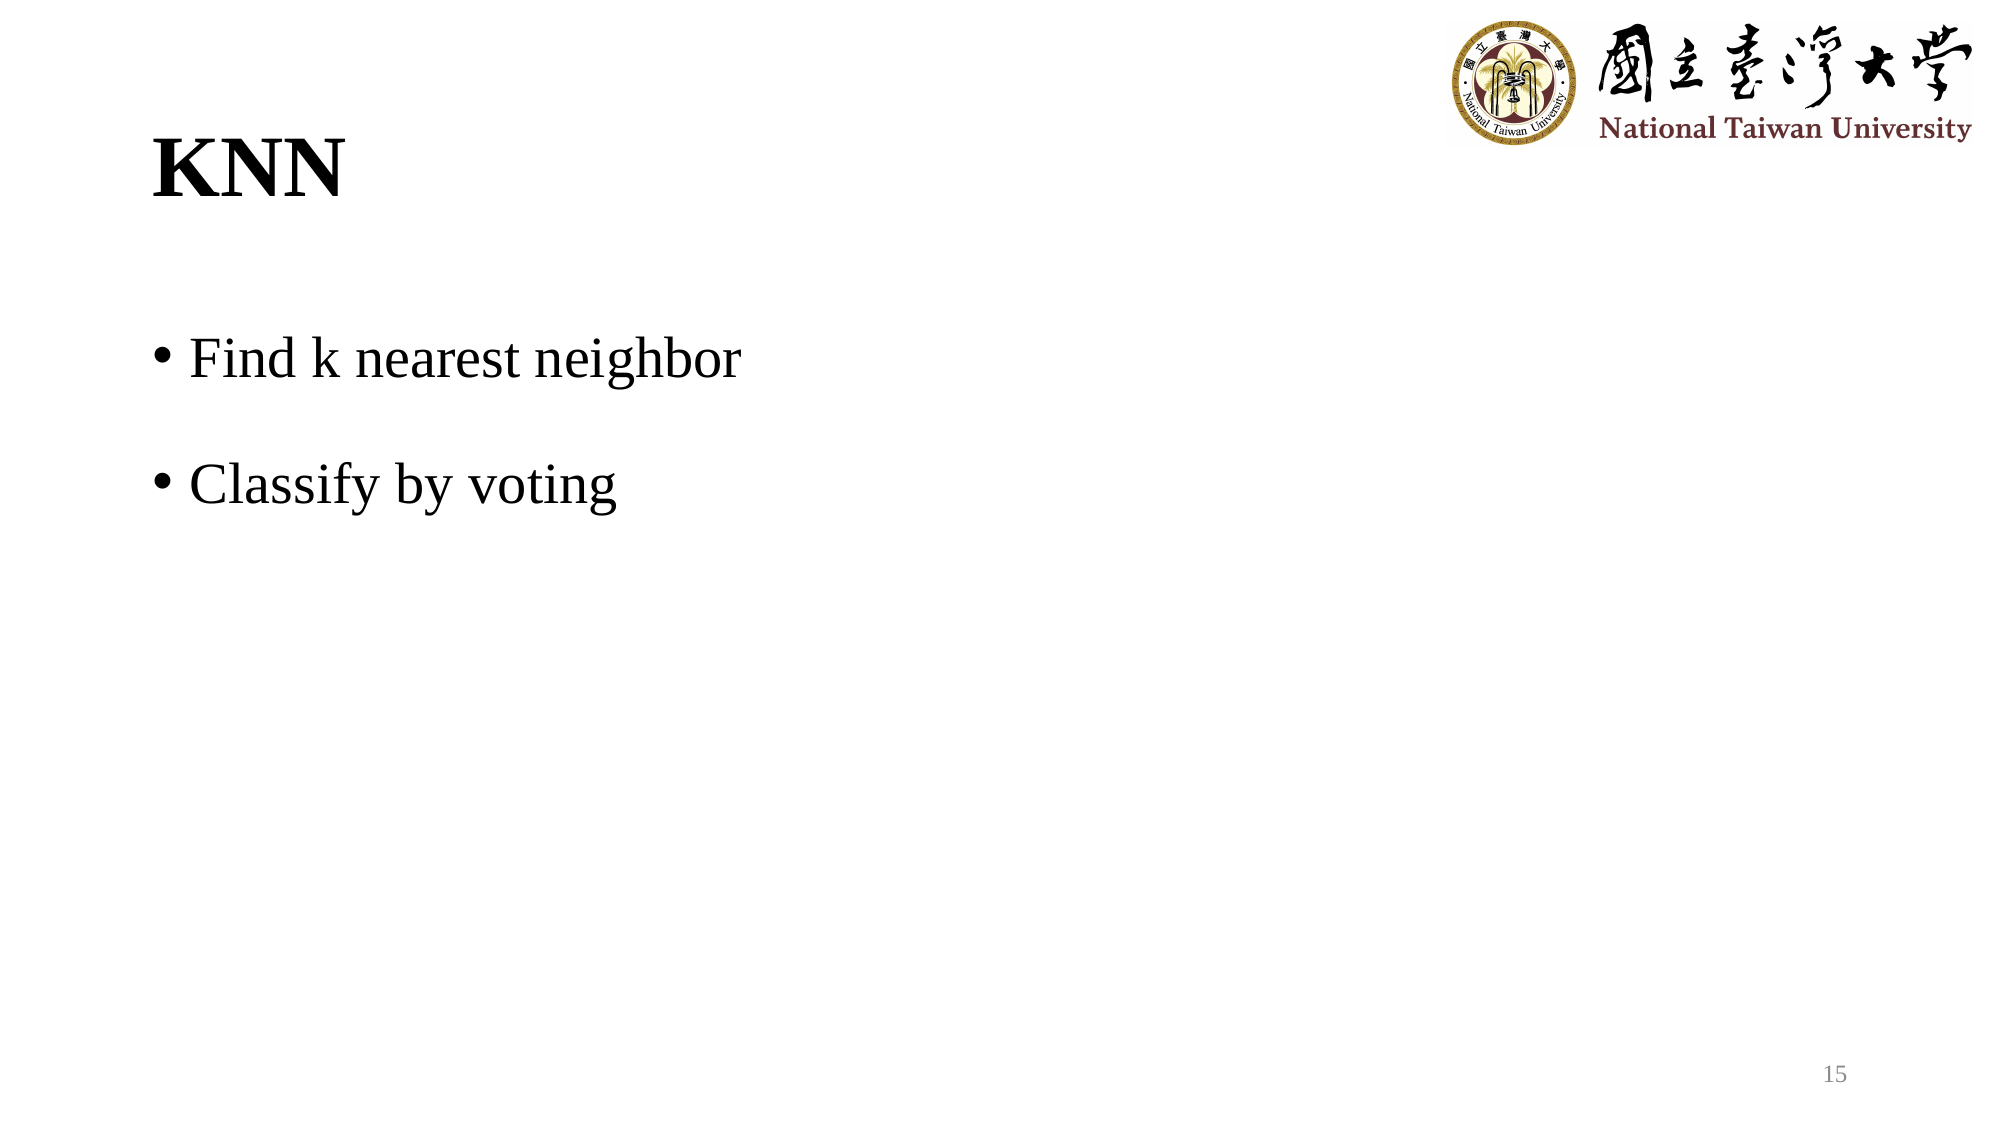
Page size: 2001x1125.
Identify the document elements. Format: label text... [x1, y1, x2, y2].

title KNN [137, 59, 1863, 277]
slide_number 15 [1412, 1042, 1863, 1103]
list Find k nearest neighbor Classify by voting [137, 277, 1863, 1014]
picture [1446, 21, 1974, 148]
